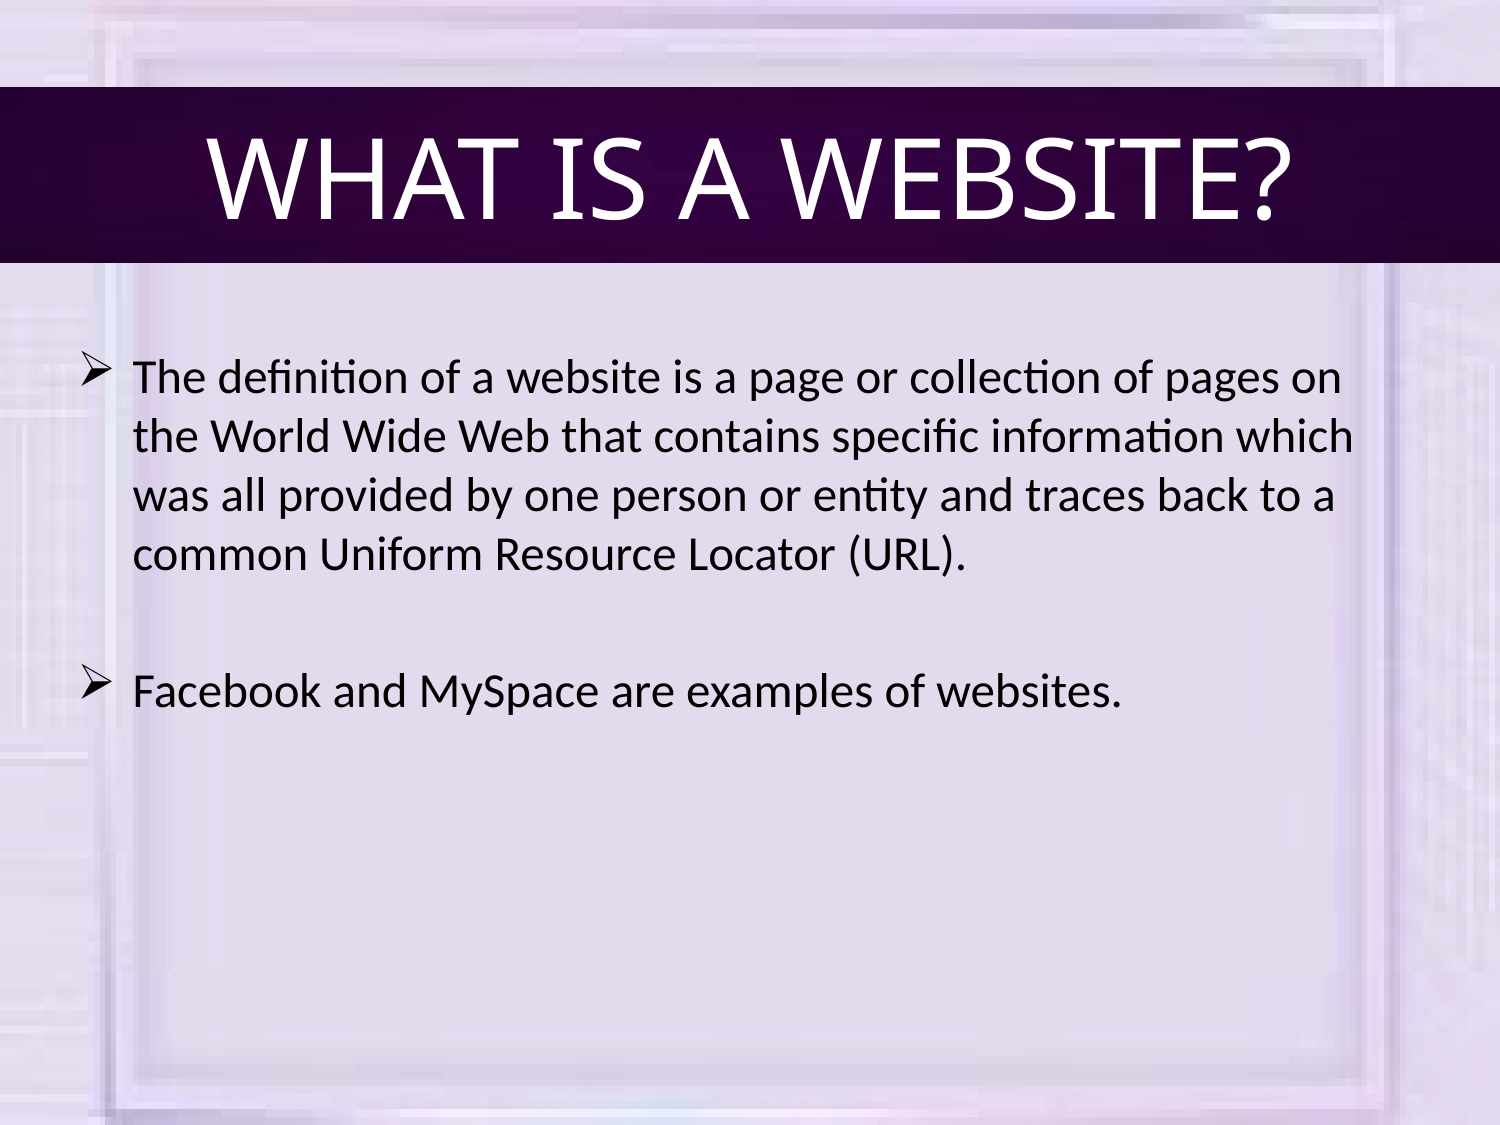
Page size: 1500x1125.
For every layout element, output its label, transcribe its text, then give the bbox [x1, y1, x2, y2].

title WHAT IS A WEBSITE? [75, 99, 1425, 250]
list The definition of a website is a page or collection of pages on the World Wide Web that contains specific information which was all provided by one person or entity and traces back to a common Uniform Resource Locator (URL). Facebook and MySpace are examples of websites. [62, 337, 1413, 725]
text_box [0, 85, 1500, 265]
